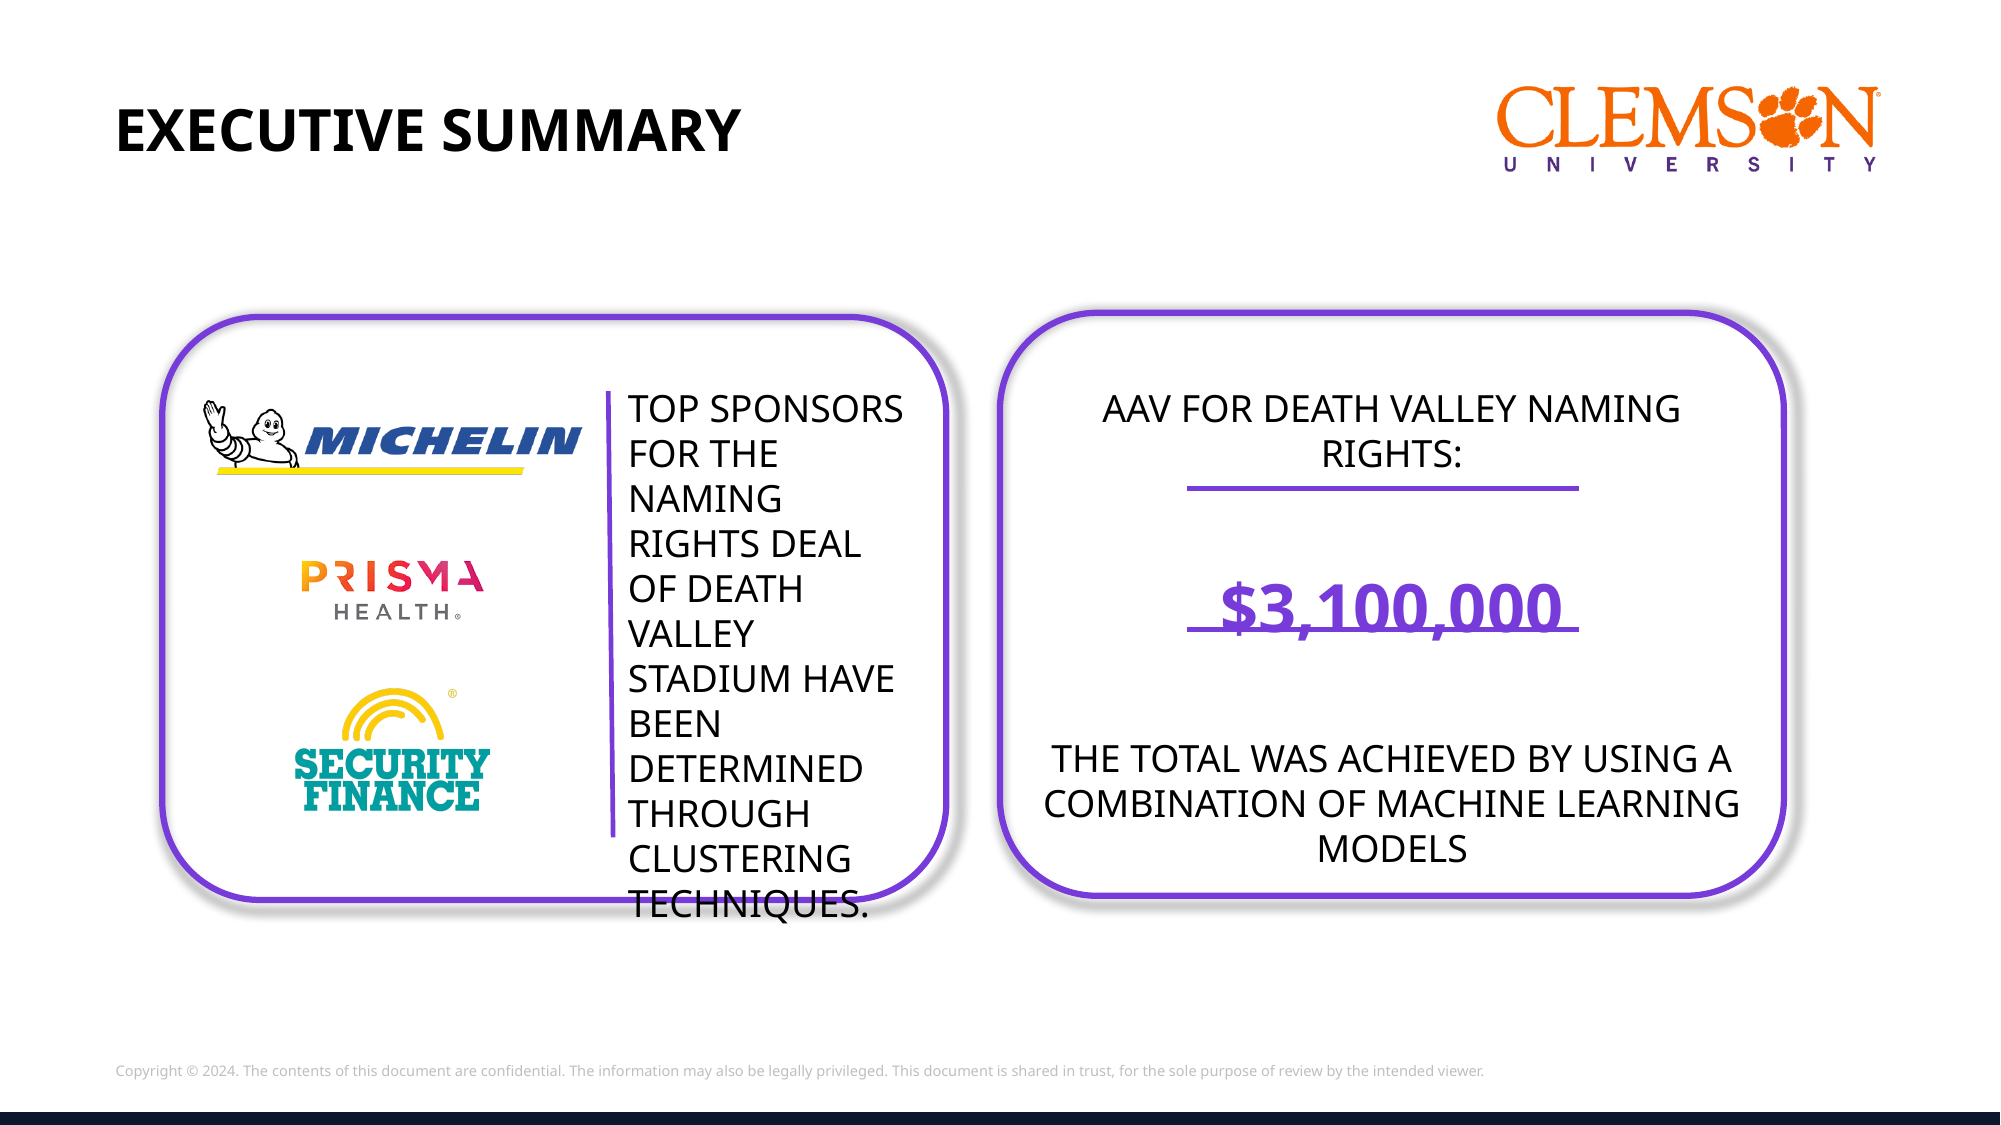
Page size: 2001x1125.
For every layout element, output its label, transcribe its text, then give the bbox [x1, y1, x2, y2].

text_box EXECUTIVE SUMMARY [99, 85, 1130, 171]
picture [293, 685, 492, 814]
picture [288, 526, 497, 654]
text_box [608, 391, 614, 838]
picture [1497, 80, 1881, 177]
text_box TOP SPONSORS FOR THE NAMING RIGHTS DEAL OF DEATH VALLEY STADIUM HAVE BEEN DETERMINED THROUGH CLUSTERING TECHNIQUES. [613, 377, 931, 933]
picture [0, 1112, 2000, 1125]
text_box AAV FOR DEATH VALLEY NAMING RIGHTS: $3,100,000 THE TOTAL WAS ACHIEVED BY USING A COMBINATION OF MACHINE LEARNING MODELS [1018, 377, 1766, 878]
text_box [998, 311, 1785, 857]
text_box [161, 315, 948, 901]
picture [176, 373, 609, 501]
text_box Copyright © 2024. The contents of this document are confidential. The information may also be legally privileged. This document is shared in trust, for the sole purpose of review by the intended viewer. [100, 1054, 1831, 1087]
text_box [1039, 878, 1745, 897]
